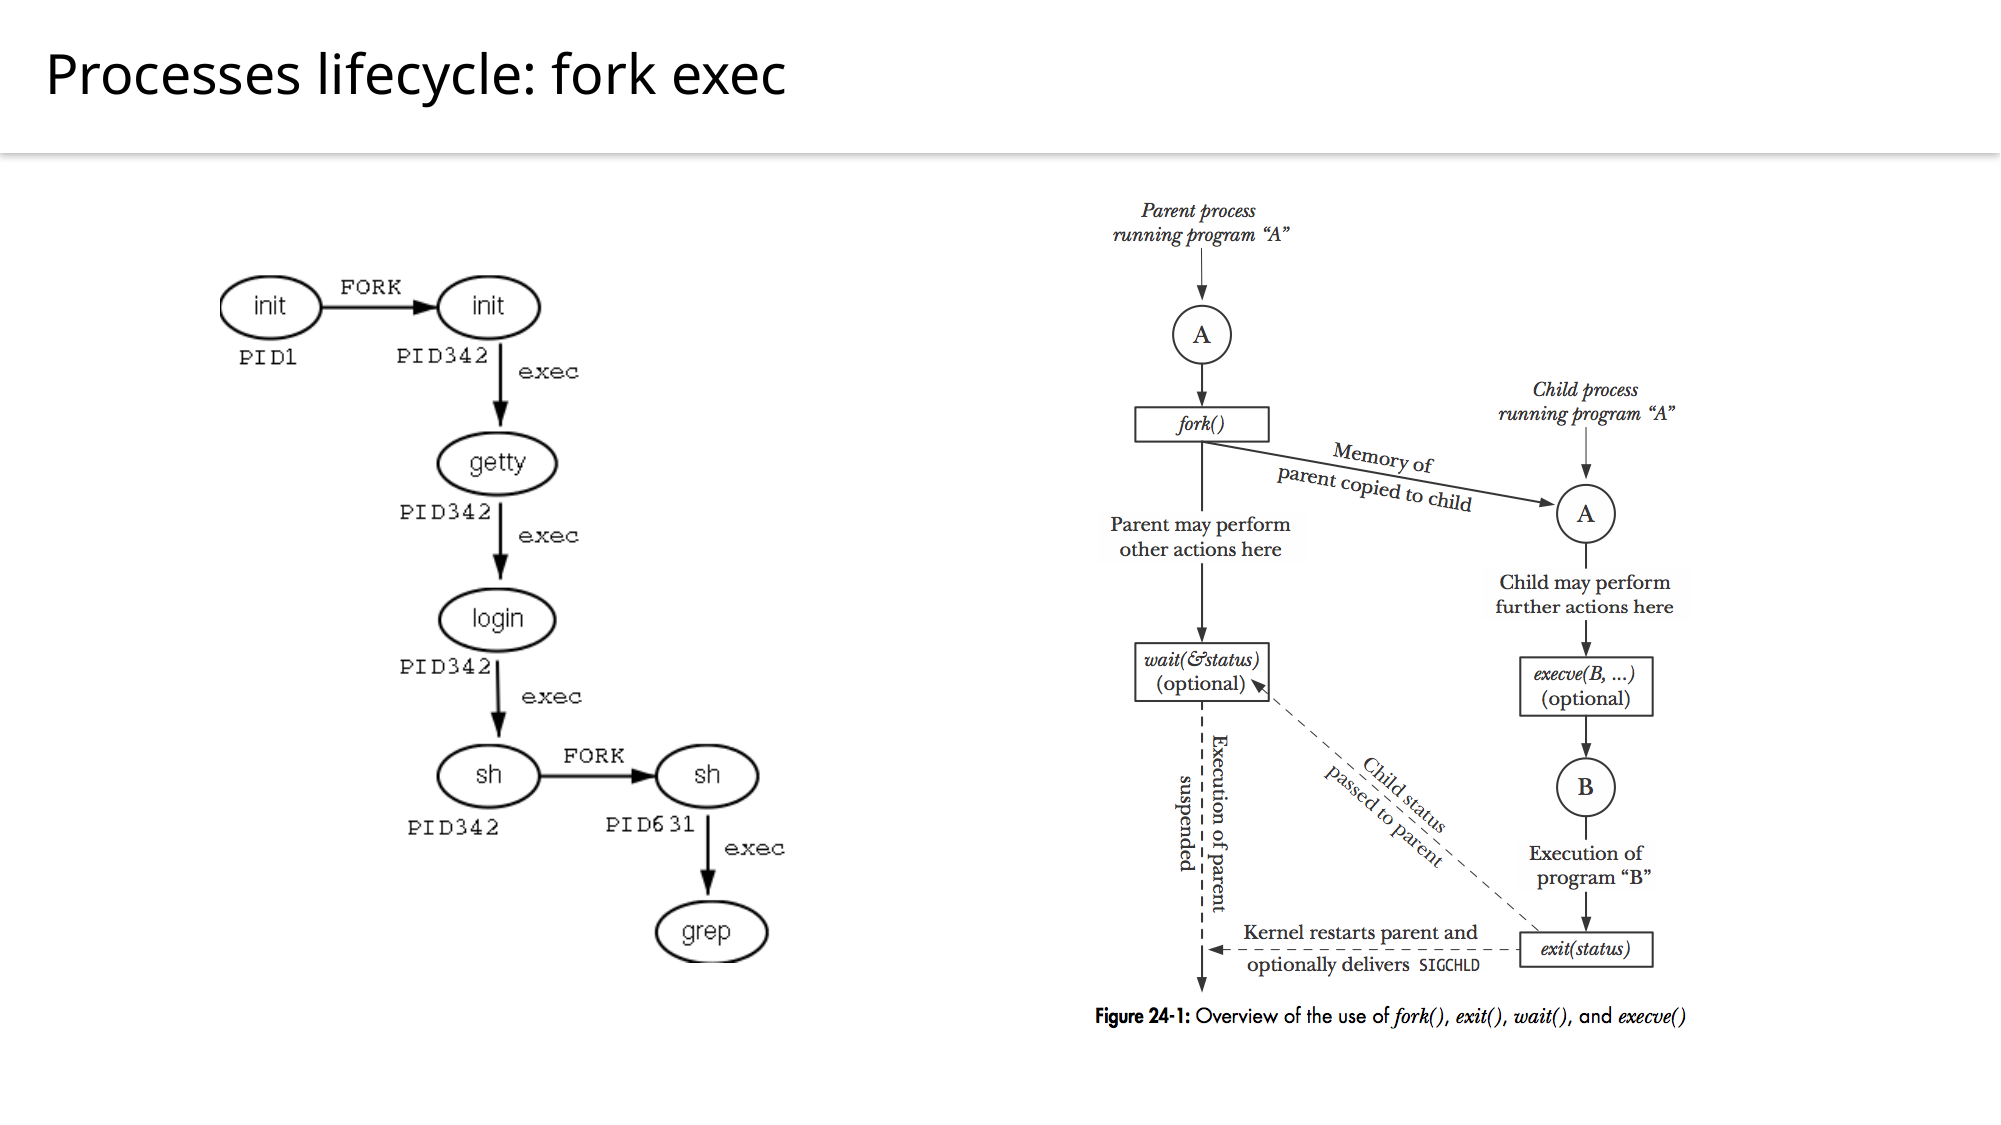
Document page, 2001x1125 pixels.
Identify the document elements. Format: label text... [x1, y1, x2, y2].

list Processes lifecycle: fork exec [0, 0, 2000, 153]
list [1086, 191, 1709, 1029]
picture [220, 274, 791, 963]
